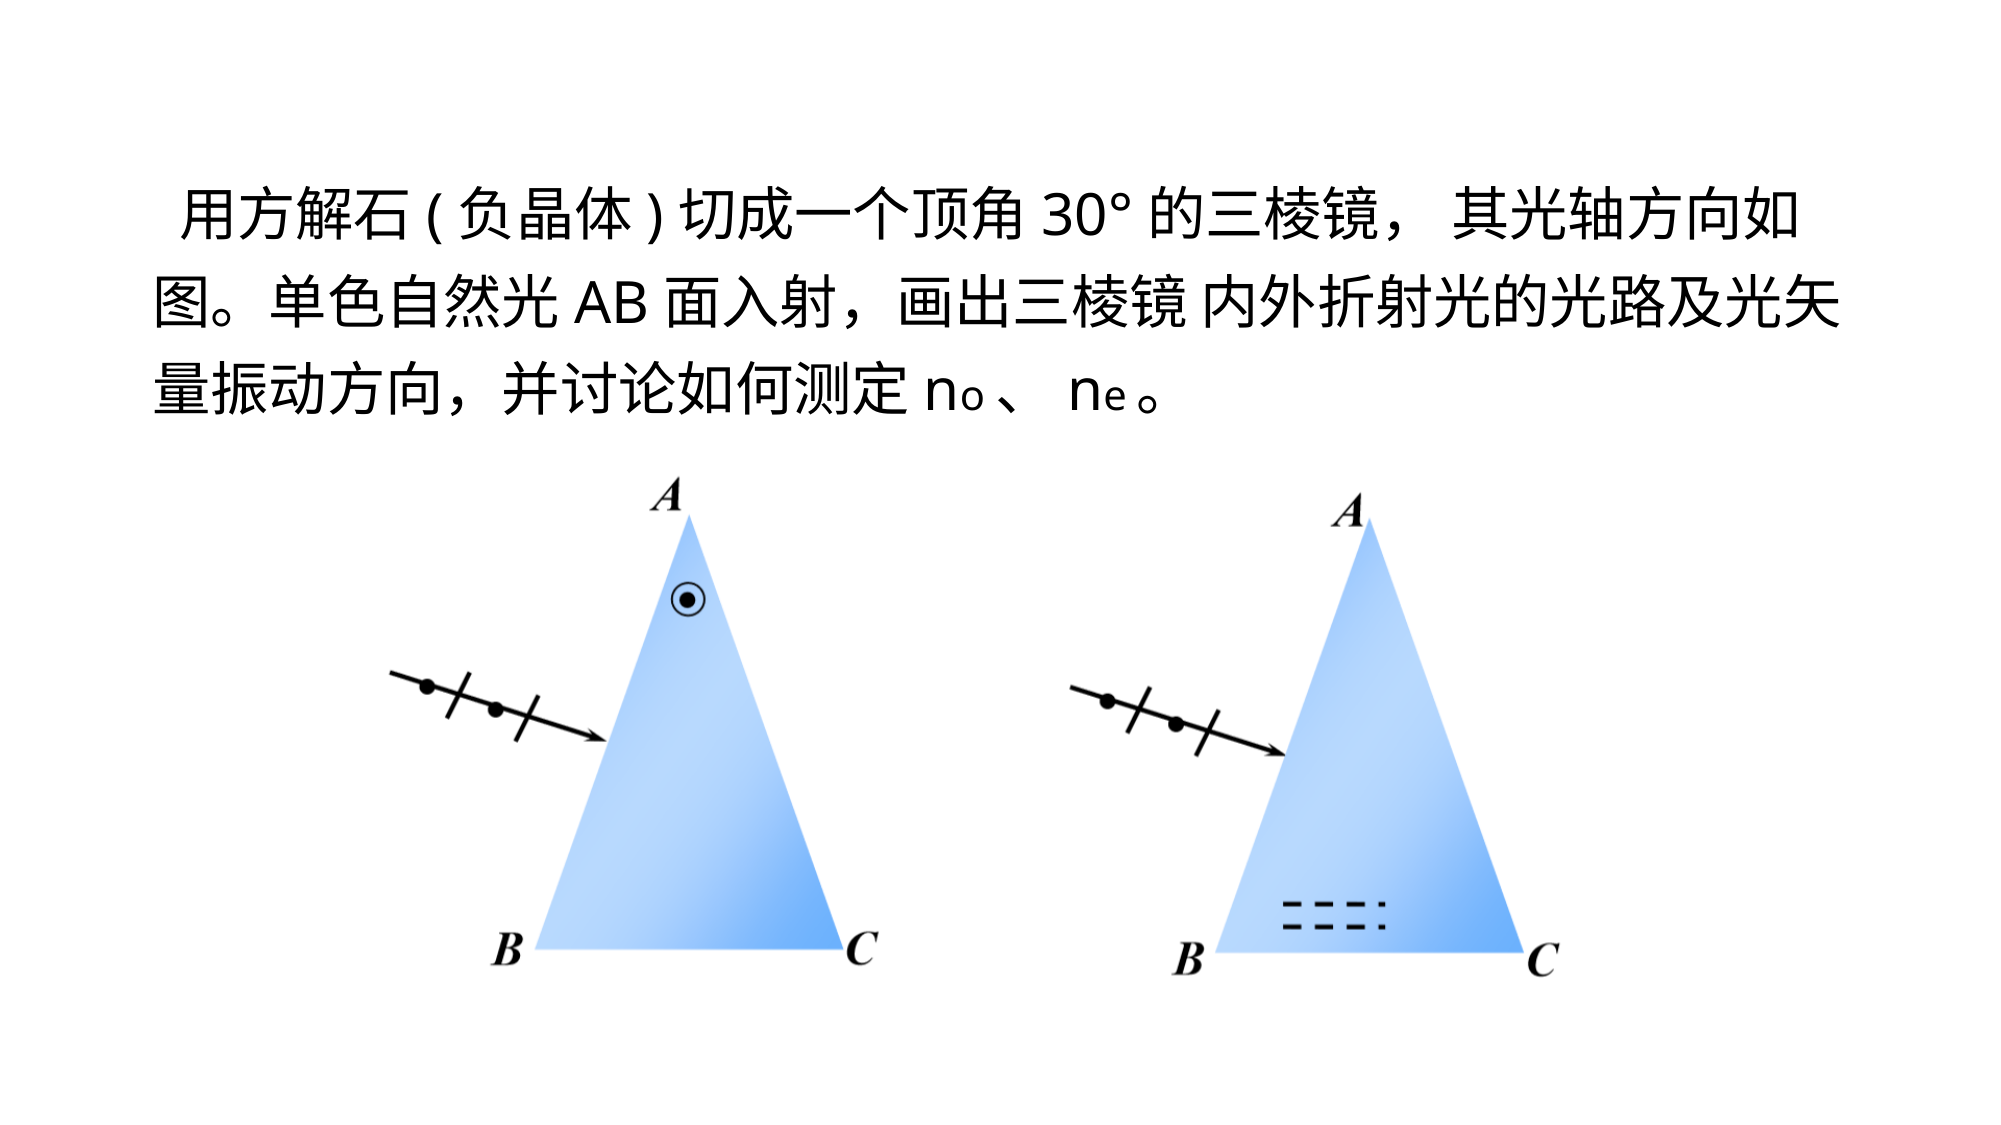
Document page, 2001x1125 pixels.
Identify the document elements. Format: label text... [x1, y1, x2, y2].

title 用方解石(负晶体)切成一个顶角30°的三棱镜， 其光轴方向如图。单色自然光AB面入射，画出三棱镜 内外折射光的光路及光矢量振动方向，并讨论如何测定no、ne。 [137, 217, 1863, 435]
picture [372, 460, 1604, 1029]
